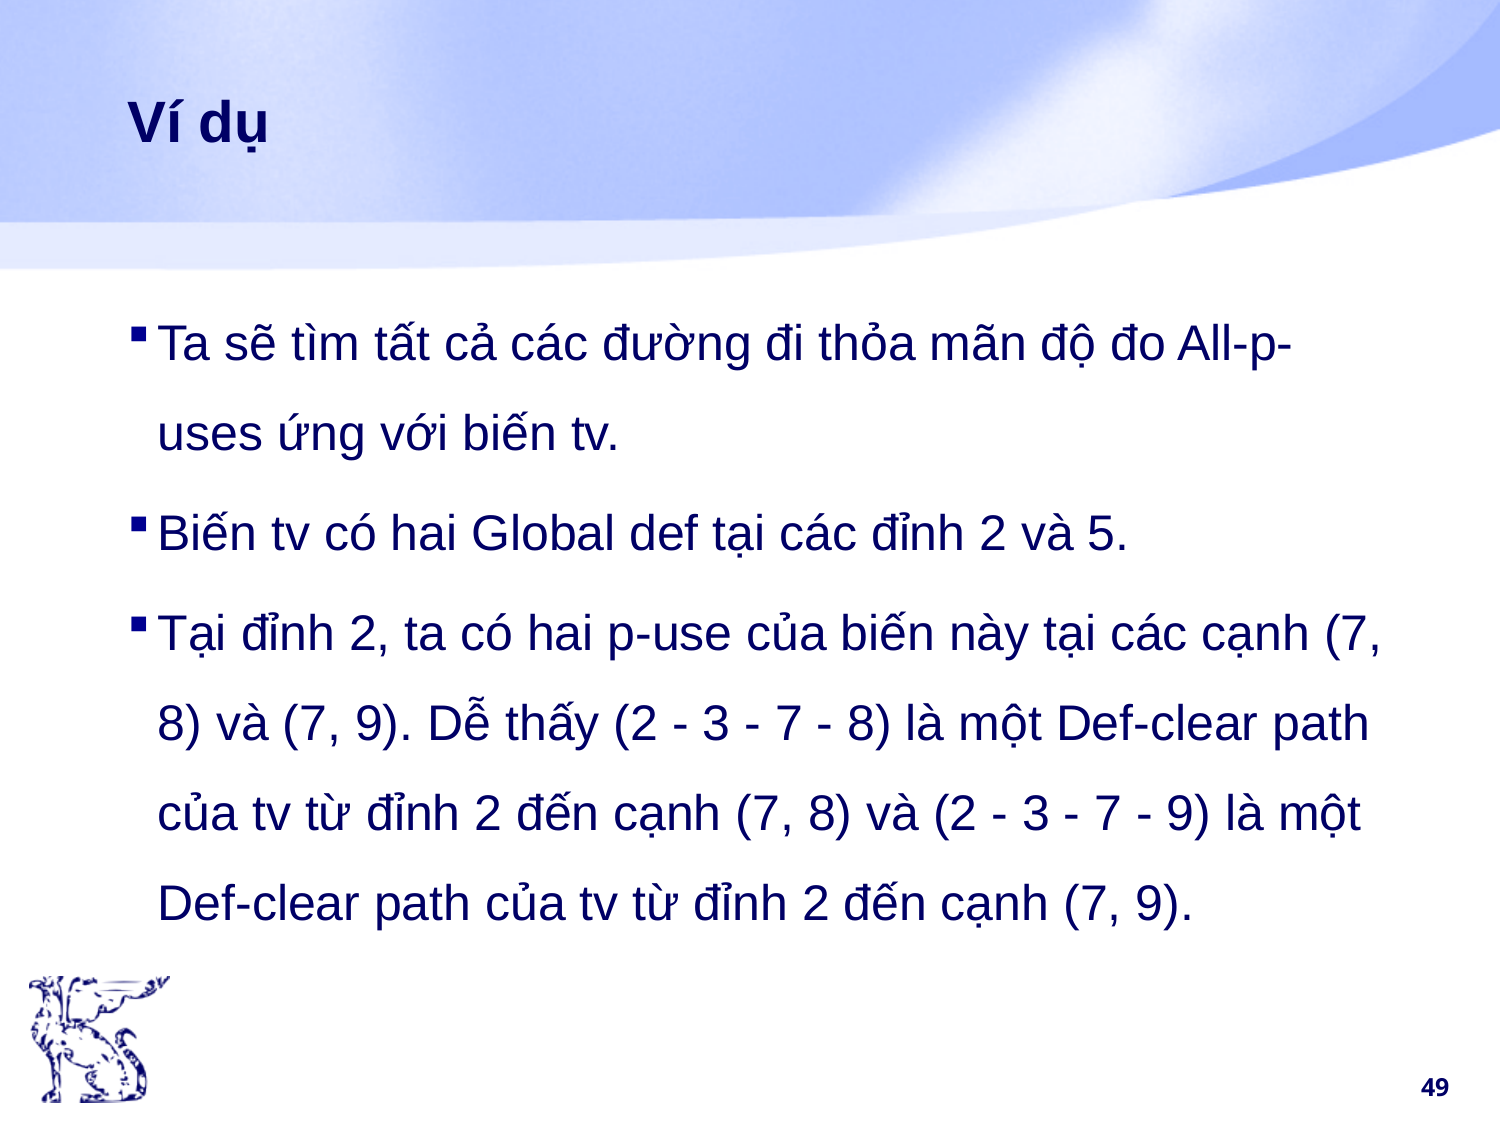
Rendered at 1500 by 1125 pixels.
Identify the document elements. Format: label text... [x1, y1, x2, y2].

list Ta sẽ tìm tất cả các đường đi thỏa mãn độ đo All-p-uses ứng với biến tv. Biến tv có hai Global def tại các đỉnh 2 và 5. Tại đỉnh 2, ta có hai p-use của biến này tại các cạnh (7, 8) và (7, 9). Dễ thấy (2 - 3 - 7 - 8) là một Def-clear path của tv từ đỉnh 2 đến cạnh (7, 8) và (2 - 3 - 7 - 9) là một Def-clear path của tv từ đỉnh 2 đến cạnh (7, 9). [112, 273, 1400, 990]
picture [0, 0, 1500, 296]
picture [29, 976, 170, 1103]
slide_number 49 [1376, 1070, 1495, 1106]
title Ví dụ [112, 24, 1388, 213]
